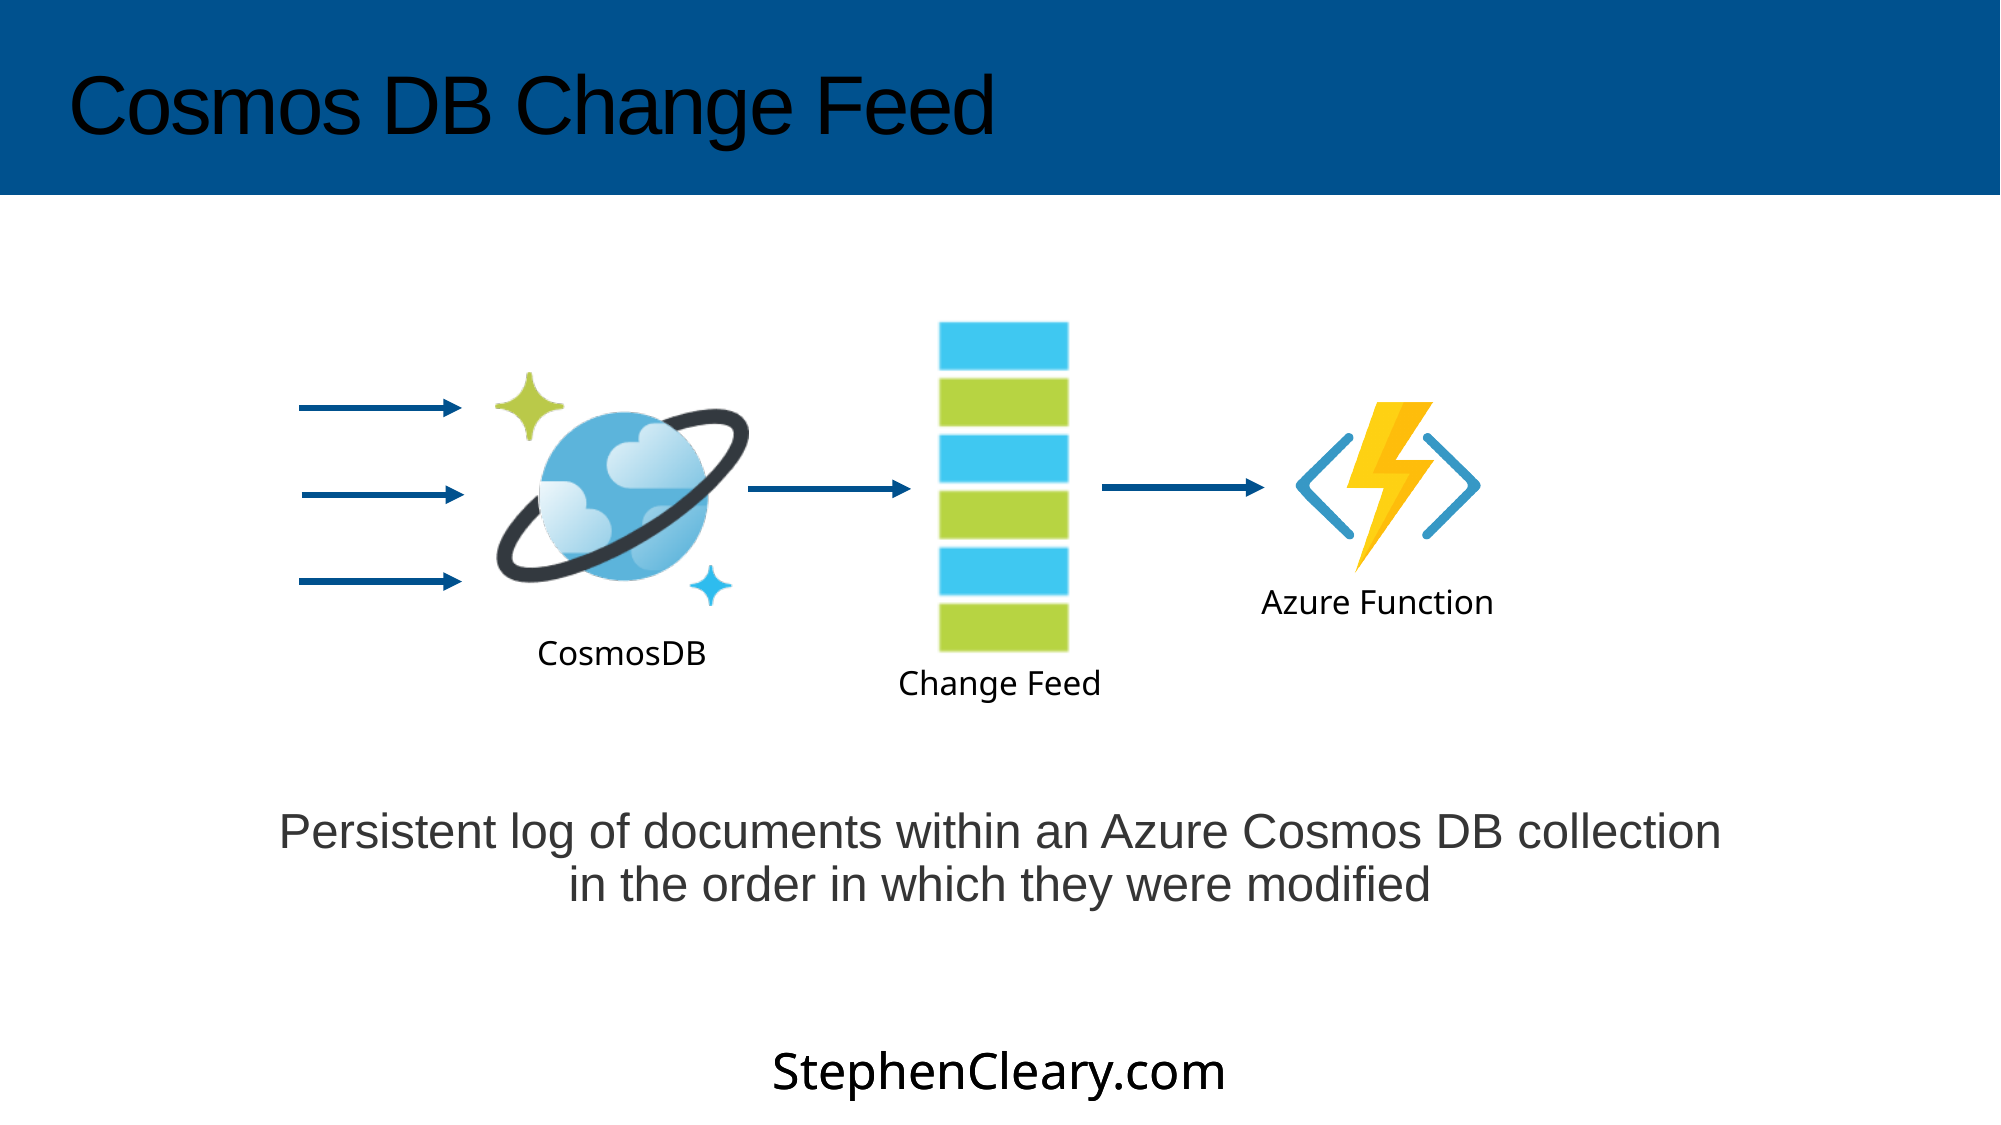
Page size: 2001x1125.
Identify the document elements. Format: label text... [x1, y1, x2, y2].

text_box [298, 407, 465, 582]
title Cosmos DB Change Feed [44, 47, 1957, 196]
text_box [470, 372, 774, 704]
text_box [848, 301, 1152, 734]
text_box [1152, 394, 1530, 654]
text_box Persistent log of documents within an Azure Cosmos DB collection in the order in which they were modified [246, 782, 1754, 936]
